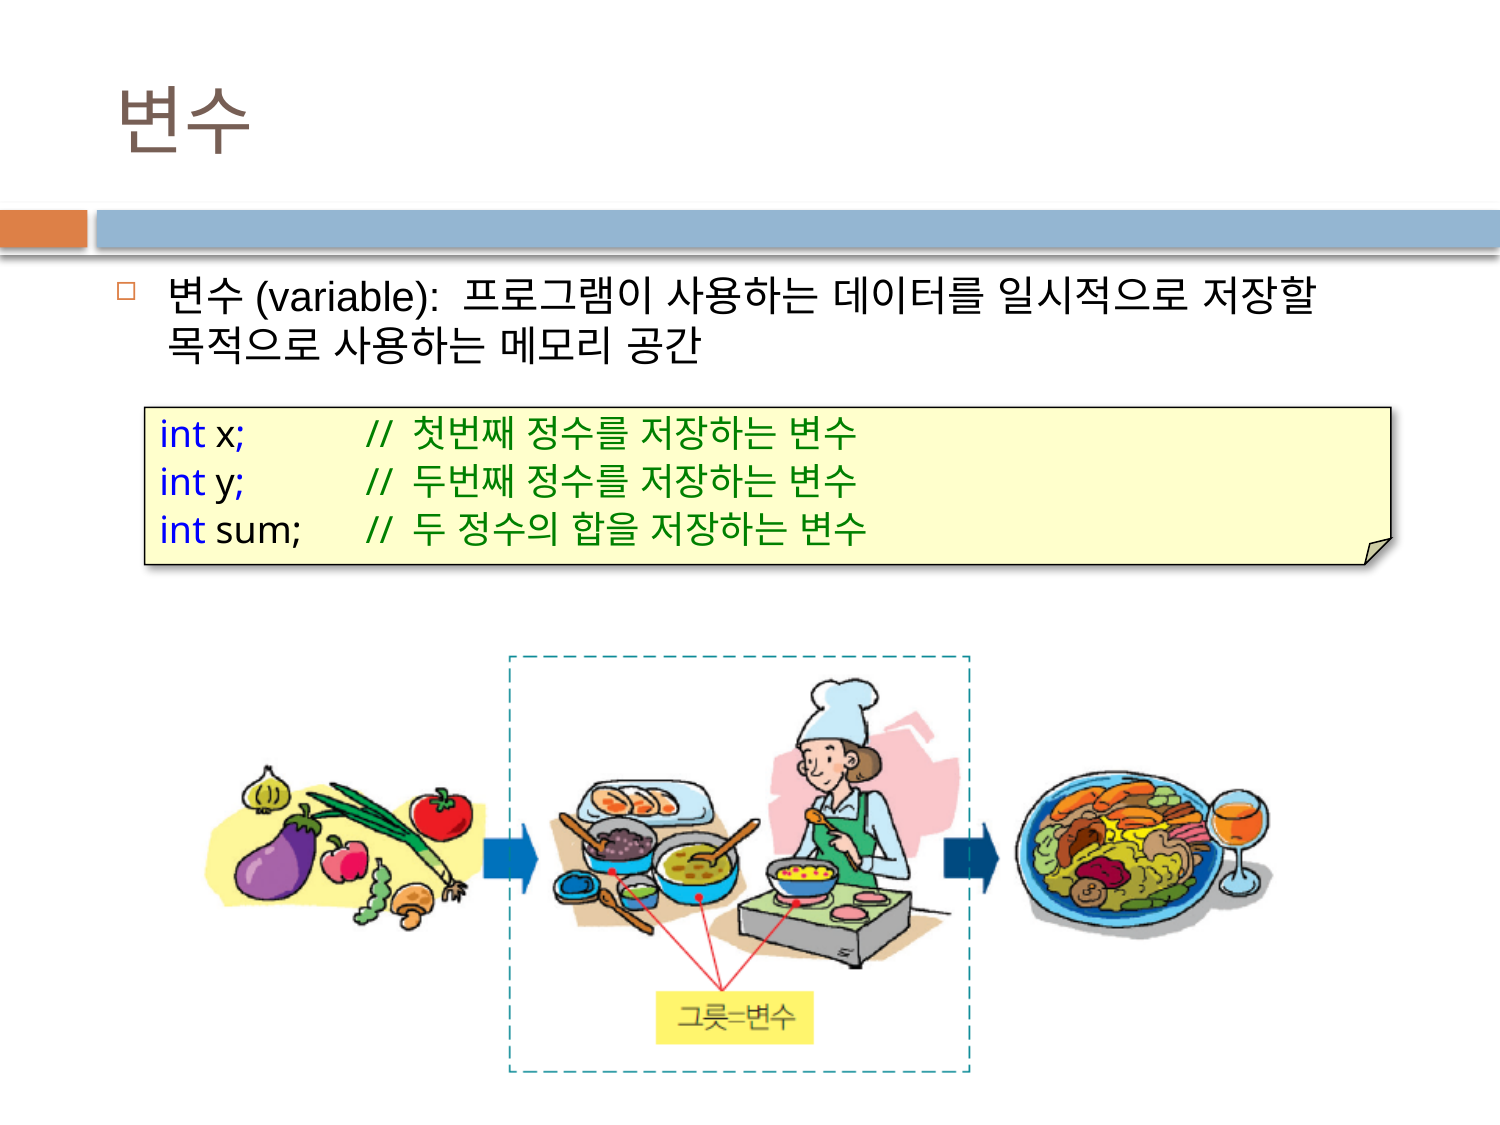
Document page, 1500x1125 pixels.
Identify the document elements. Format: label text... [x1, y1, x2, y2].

list 변수(variable): 프로그램이 사용하는 데이터를 일시적으로 저장할 목적으로 사용하는 메모리 공간 [100, 262, 1438, 1000]
picture [169, 584, 1366, 1087]
text_box int x; // 첫번째 정수를 저장하는 변수 int y; // 두번째 정수를 저장하는 변수 int sum; // 두 정수의 합을 저장하는 변수 [144, 407, 1391, 565]
title 변수 [100, 37, 1438, 200]
